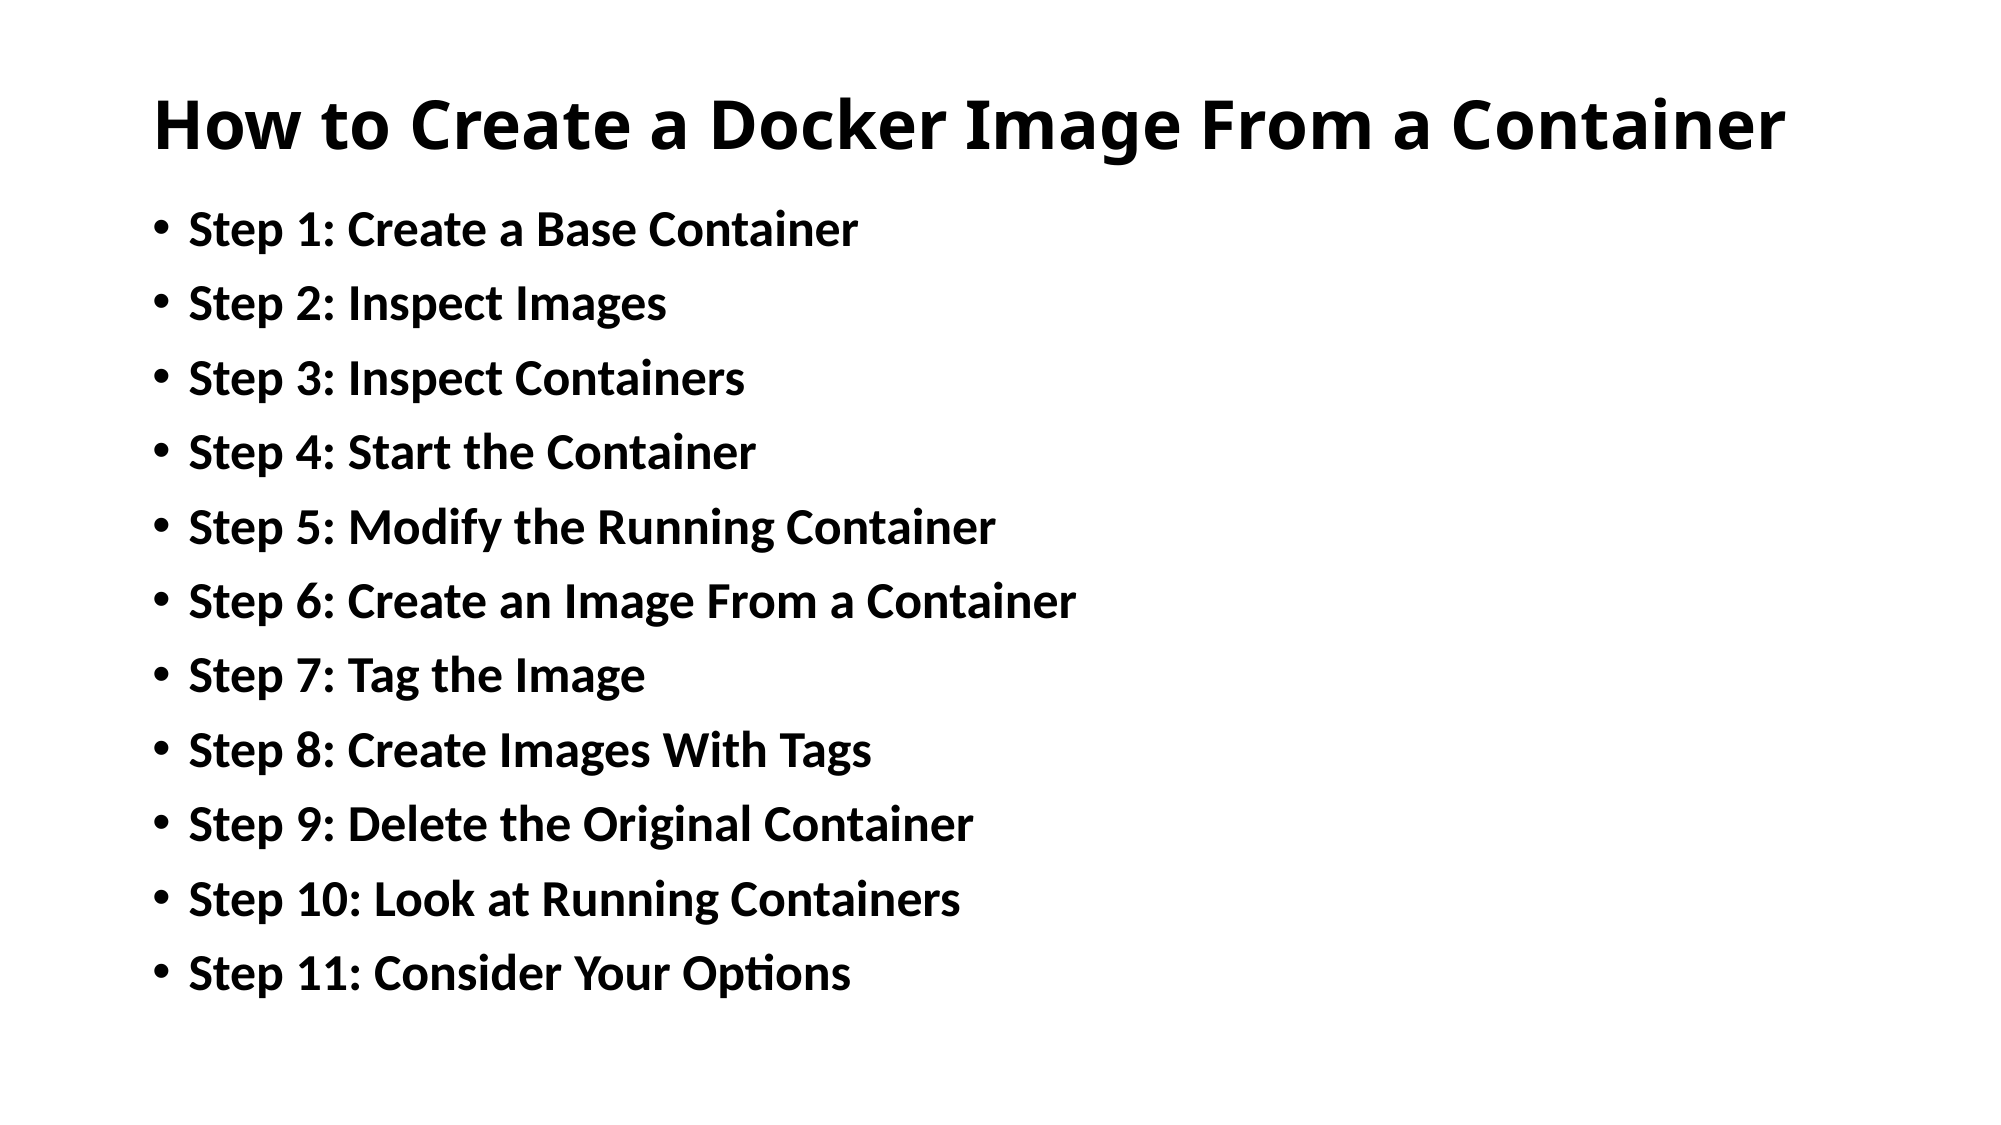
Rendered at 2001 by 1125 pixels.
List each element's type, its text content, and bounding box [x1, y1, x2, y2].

title How to Create a Docker Image From a Container [137, 59, 1863, 194]
list Step 1: Create a Base Container Step 2: Inspect Images Step 3: Inspect Containers Step 4: Start the Container Step 5: Modify the Running Container Step 6: Create an Image From a Container Step 7: Tag the Image Step 8: Create Images With Tags Step 9: Delete the Original Container Step 10: Look at Running Containers Step 11: Consider Your Options [137, 194, 1863, 1014]
